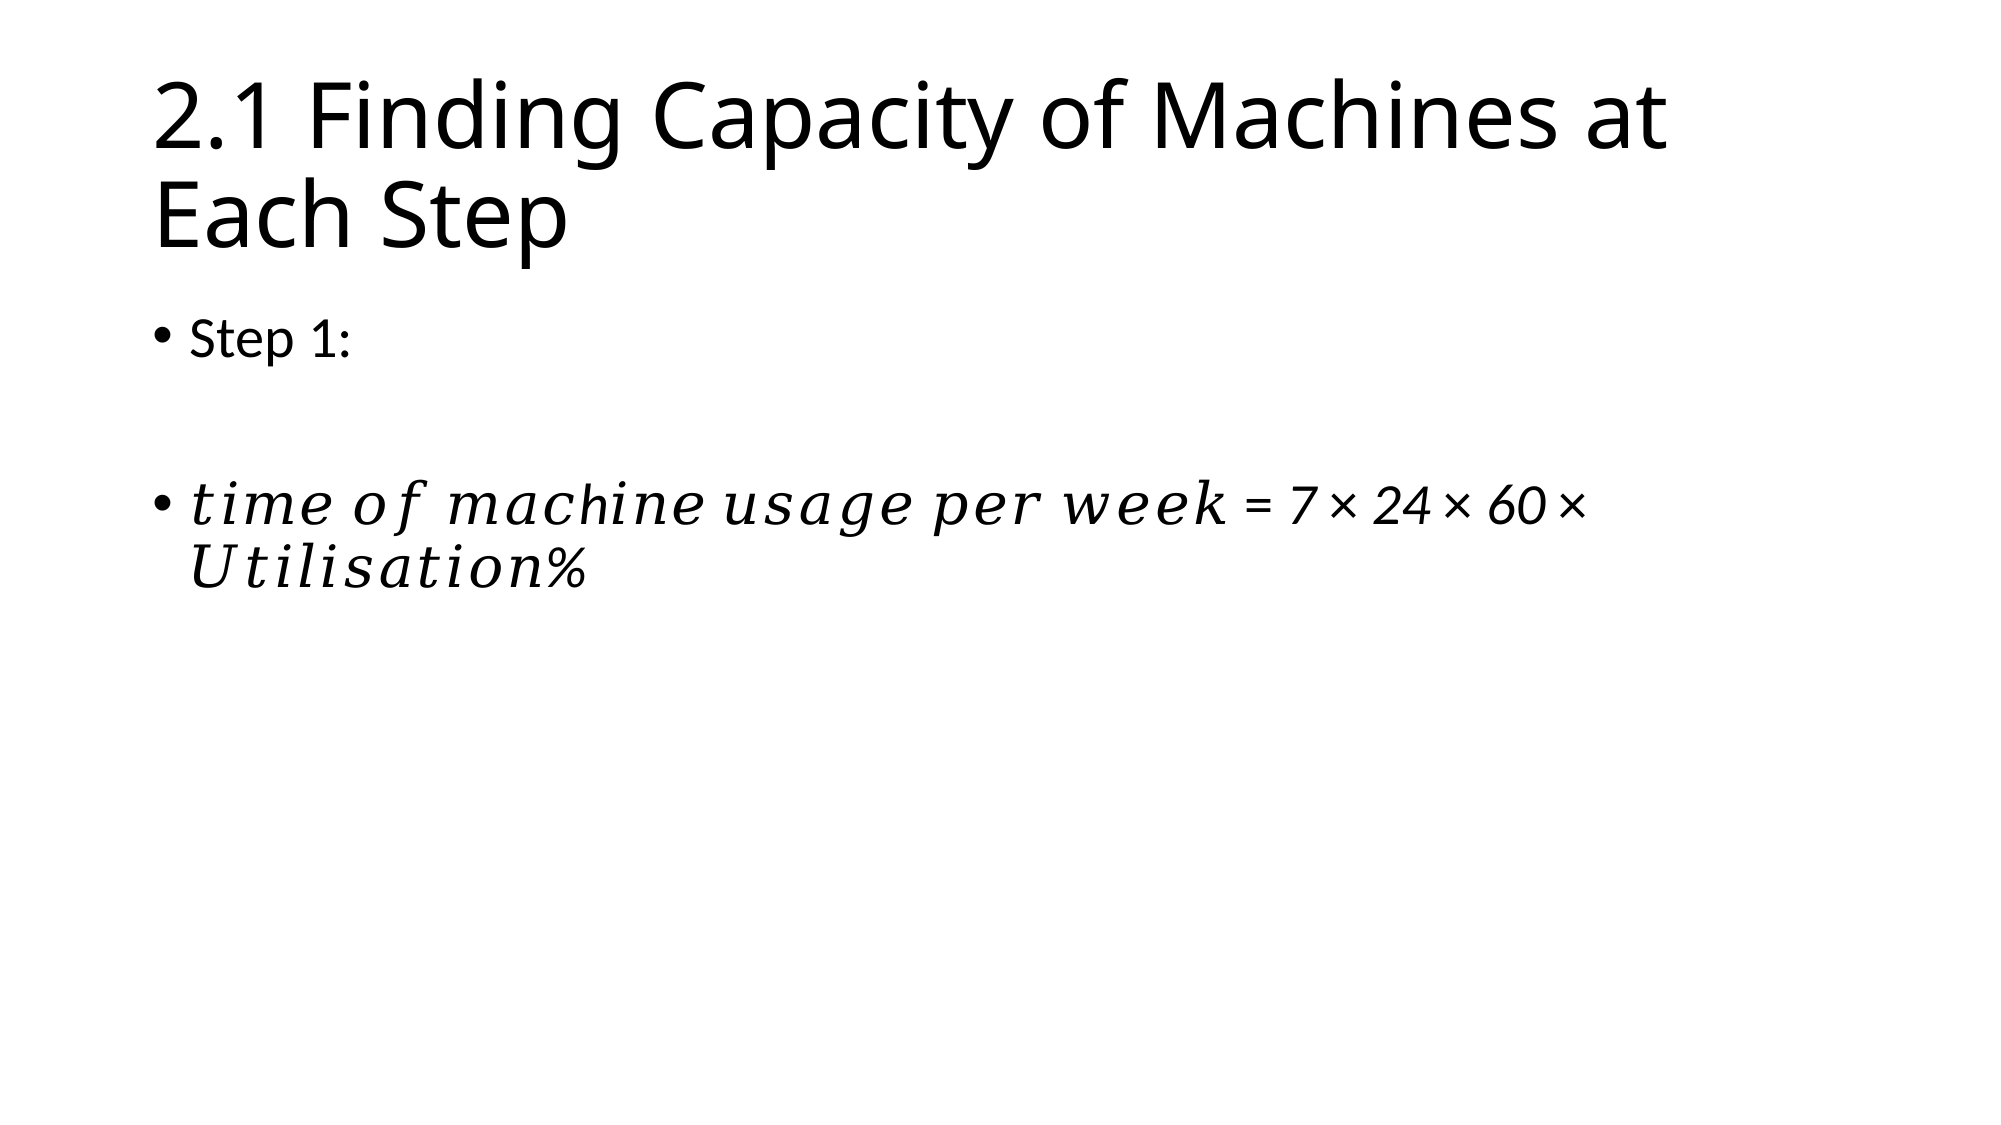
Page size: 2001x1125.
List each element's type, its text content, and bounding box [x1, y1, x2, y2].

title 2.1 Finding Capacity of Machines at Each Step [137, 59, 1863, 278]
list Step 1: 𝑡𝑖𝑚𝑒 𝑜𝑓 𝑚𝑎𝑐h𝑖𝑛𝑒 𝑢𝑠𝑎𝑔𝑒 𝑝𝑒𝑟 𝑤𝑒𝑒𝑘 = 7 × 24 × 60 × 𝑈𝑡𝑖𝑙𝑖𝑠𝑎𝑡𝑖𝑜𝑛% [137, 299, 1863, 1014]
